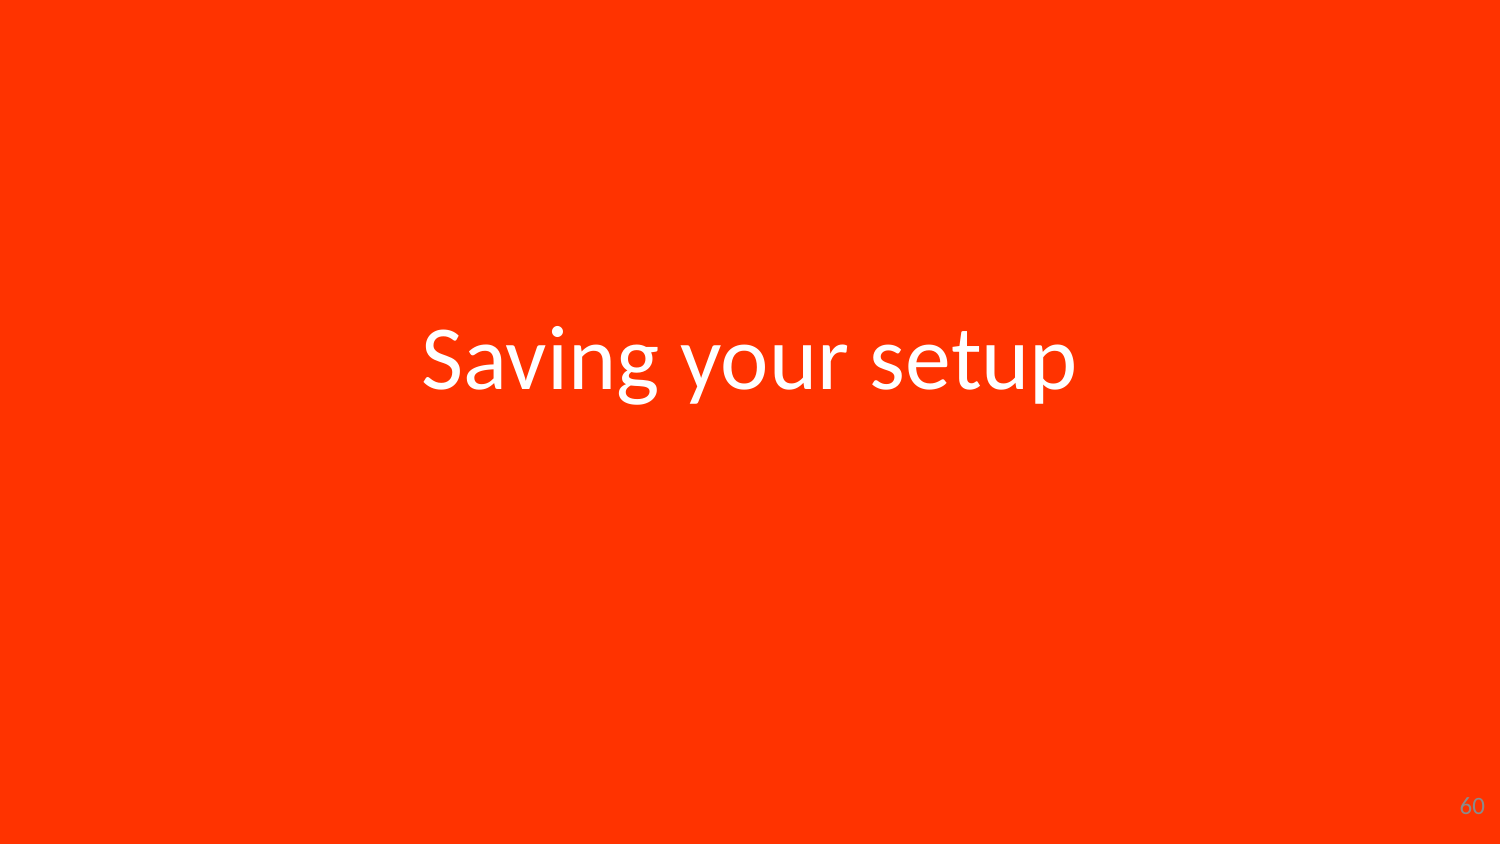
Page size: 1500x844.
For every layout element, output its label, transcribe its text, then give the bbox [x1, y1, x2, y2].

slide_number 60 [1415, 782, 1500, 828]
title Saving your setup [112, 262, 1388, 443]
